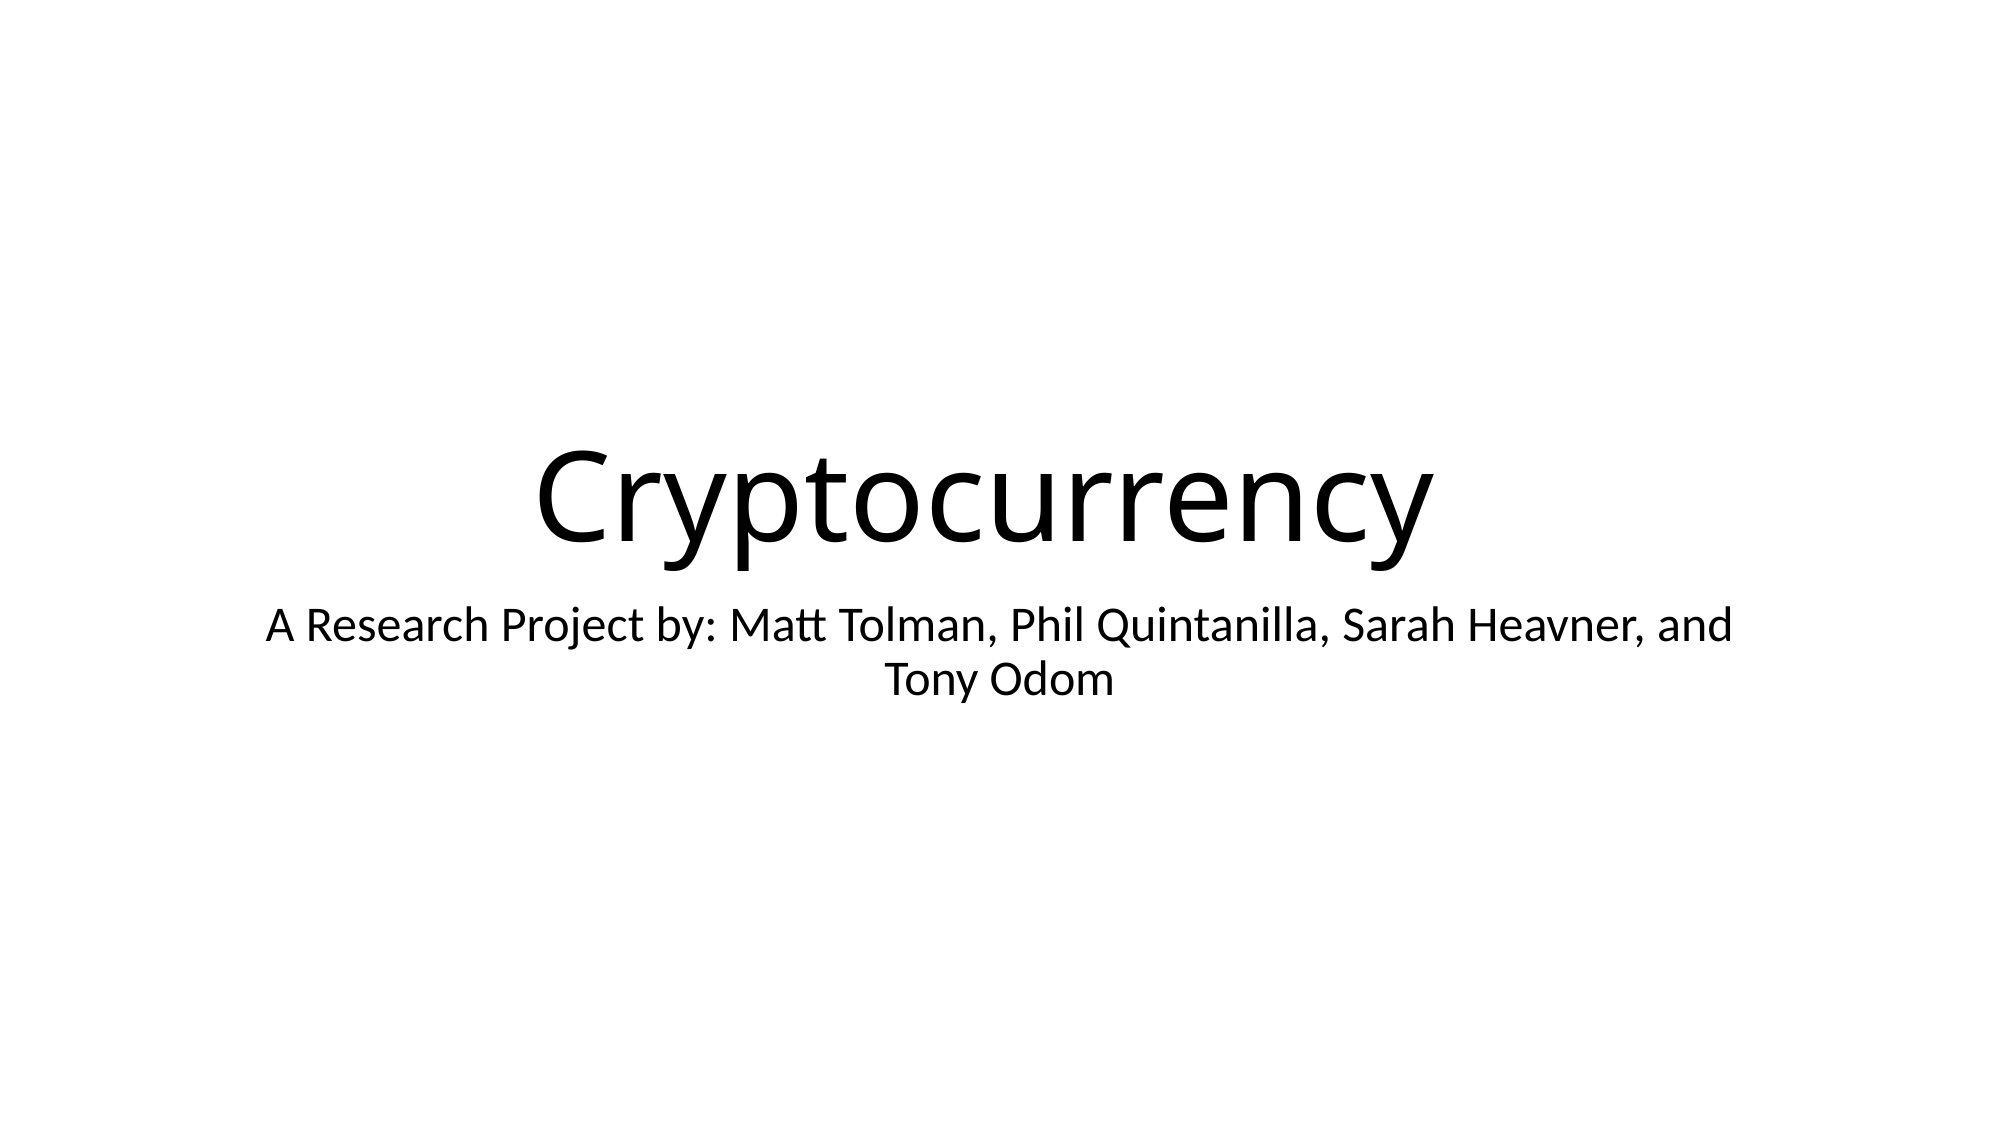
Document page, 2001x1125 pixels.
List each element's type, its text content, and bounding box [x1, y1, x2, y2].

title Cryptocurrency [249, 184, 1750, 576]
subtitle A Research Project by: Matt Tolman, Phil Quintanilla, Sarah Heavner, and Tony Odom [249, 590, 1750, 863]
